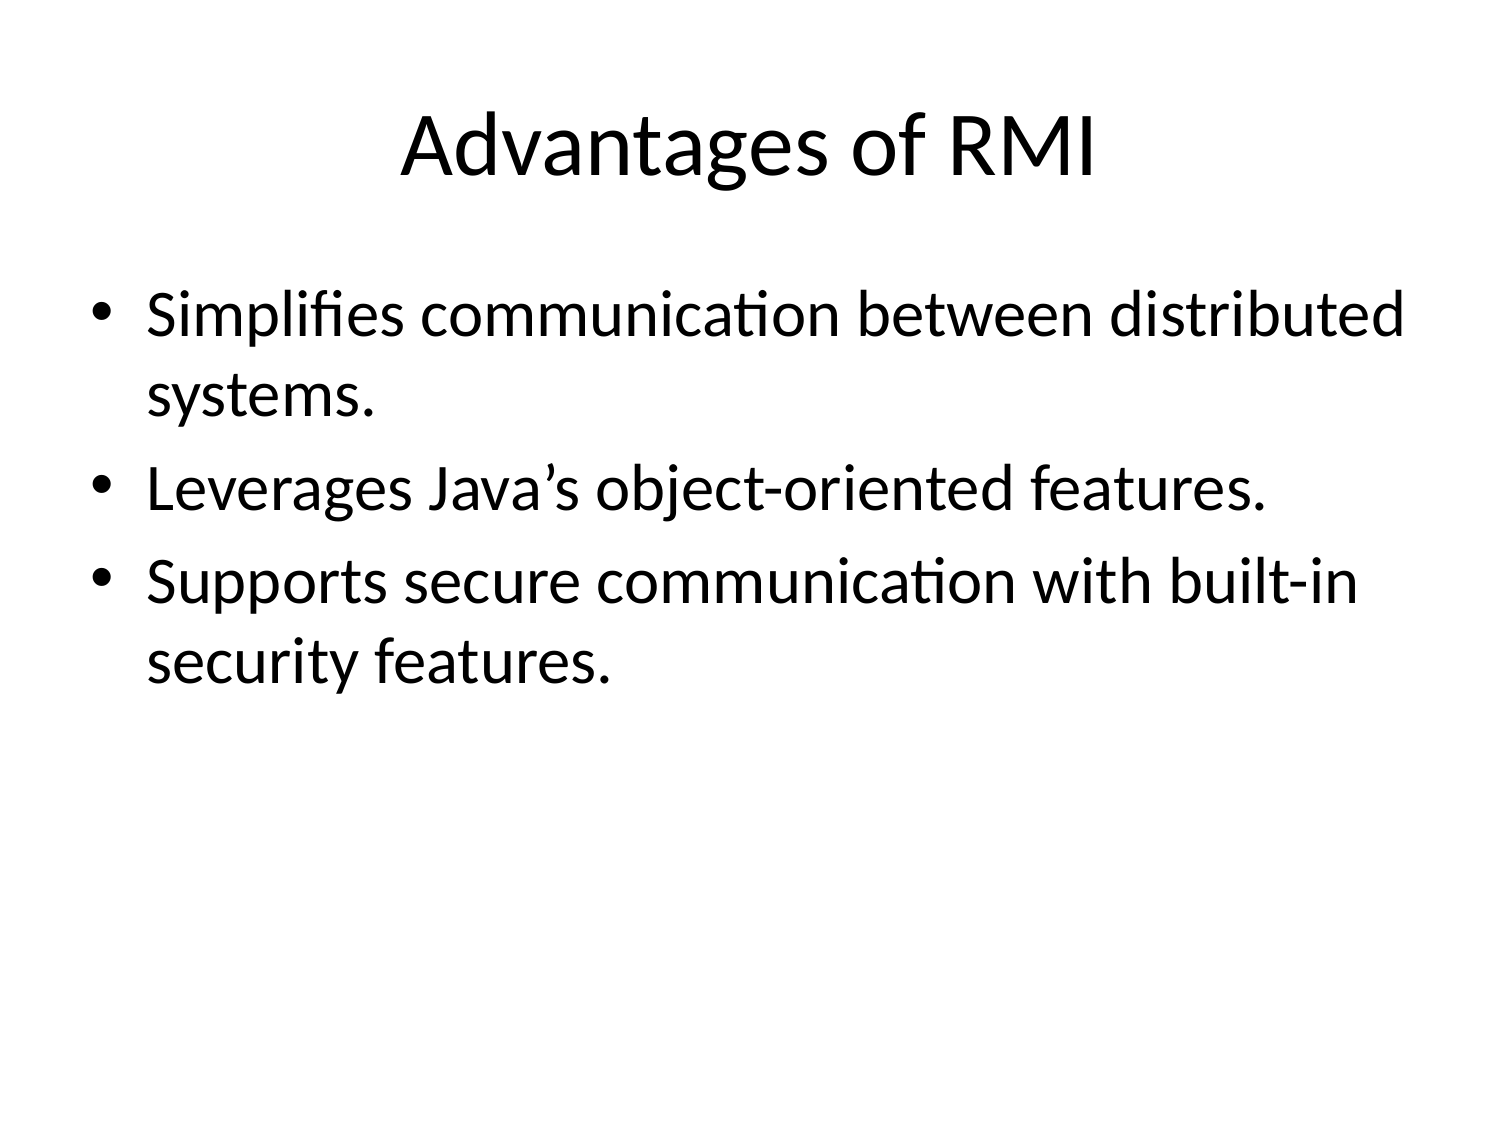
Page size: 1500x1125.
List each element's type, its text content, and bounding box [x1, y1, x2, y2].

title Advantages of RMI [75, 45, 1425, 233]
list Simplifies communication between distributed systems. Leverages Java’s object-oriented features. Supports secure communication with built-in security features. [75, 262, 1425, 1005]
